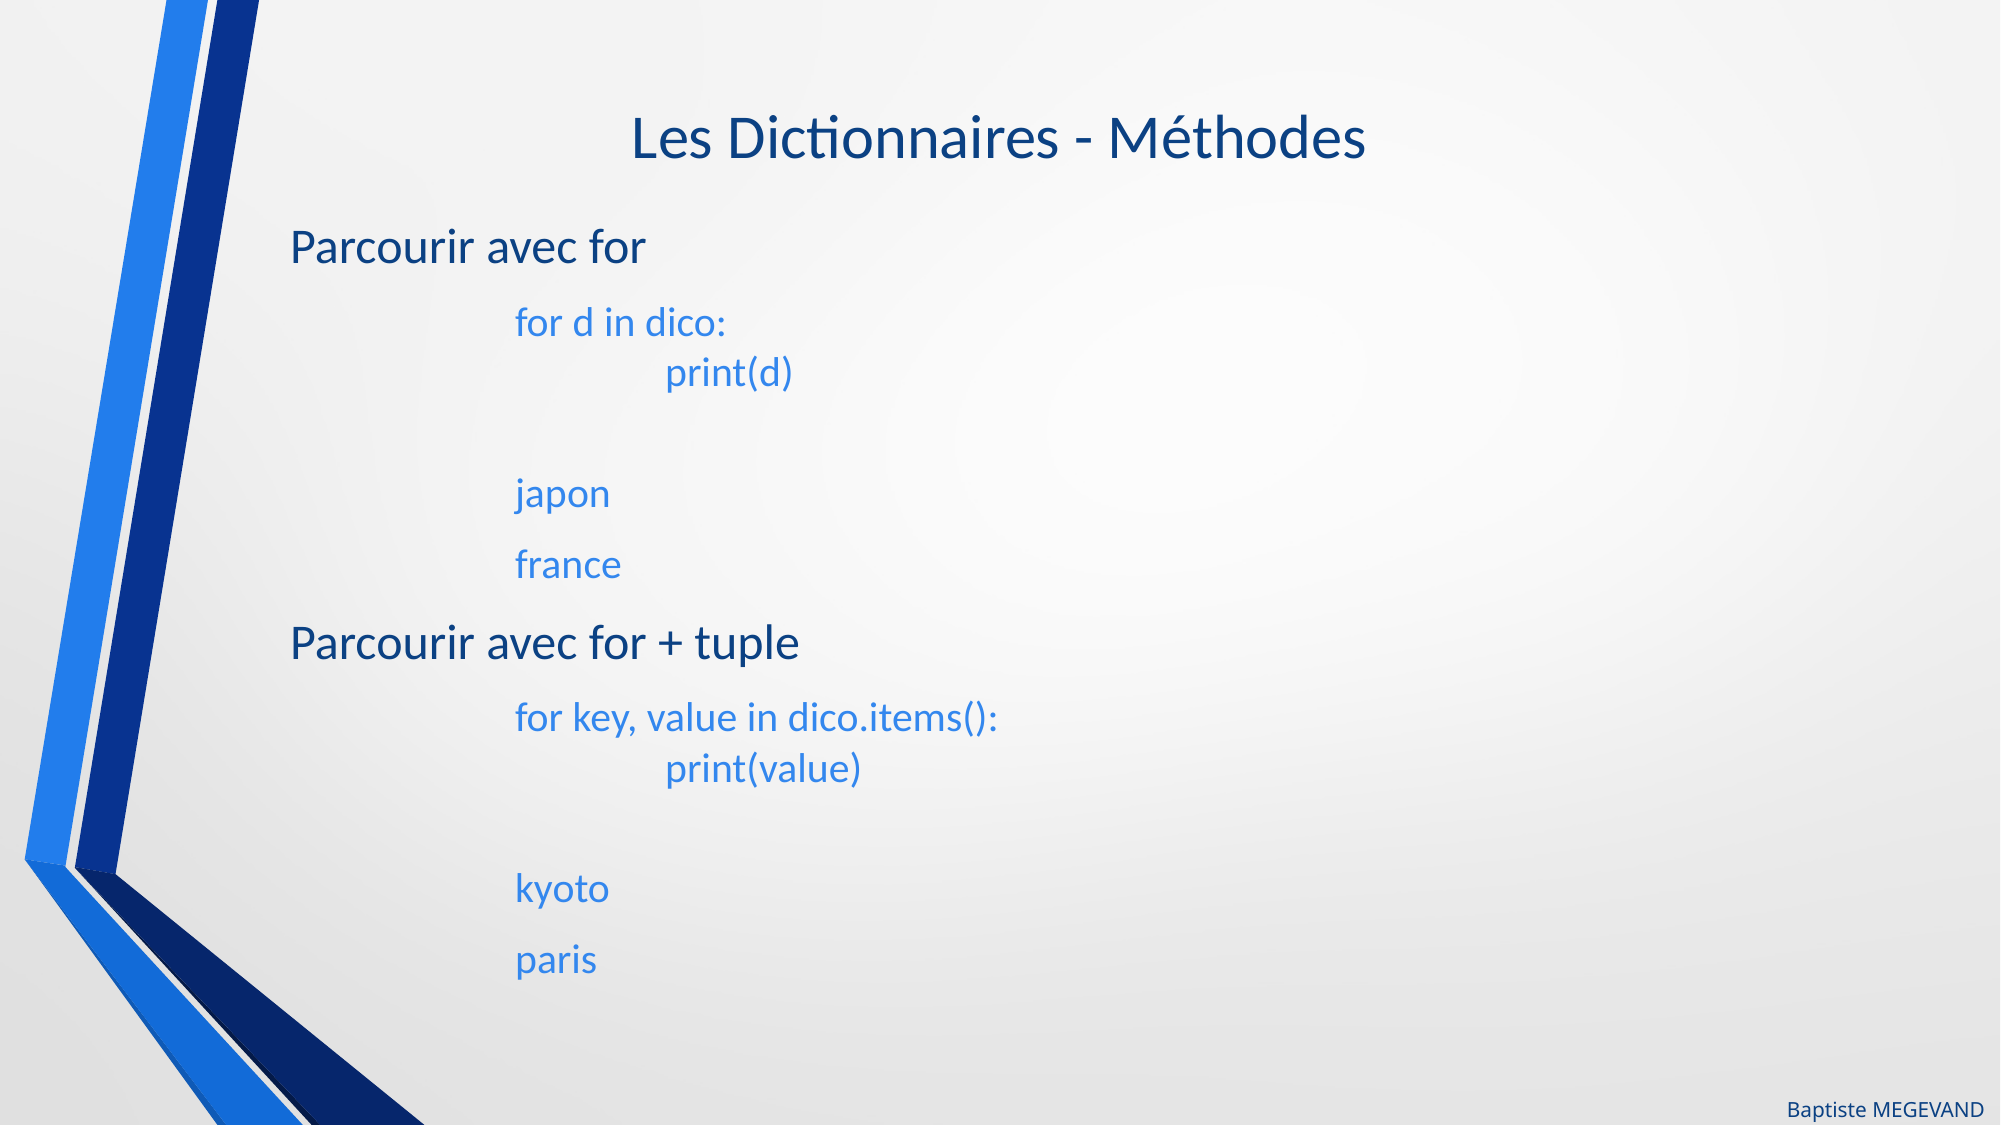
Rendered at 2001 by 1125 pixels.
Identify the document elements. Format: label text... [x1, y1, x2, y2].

list Parcourir avec for for d in dico: print(d) japon france Parcourir avec for + tuple for key, value in dico.items(): print(value) kyoto paris [275, 206, 2000, 1089]
title Les Dictionnaires - Méthodes [137, 59, 1863, 207]
